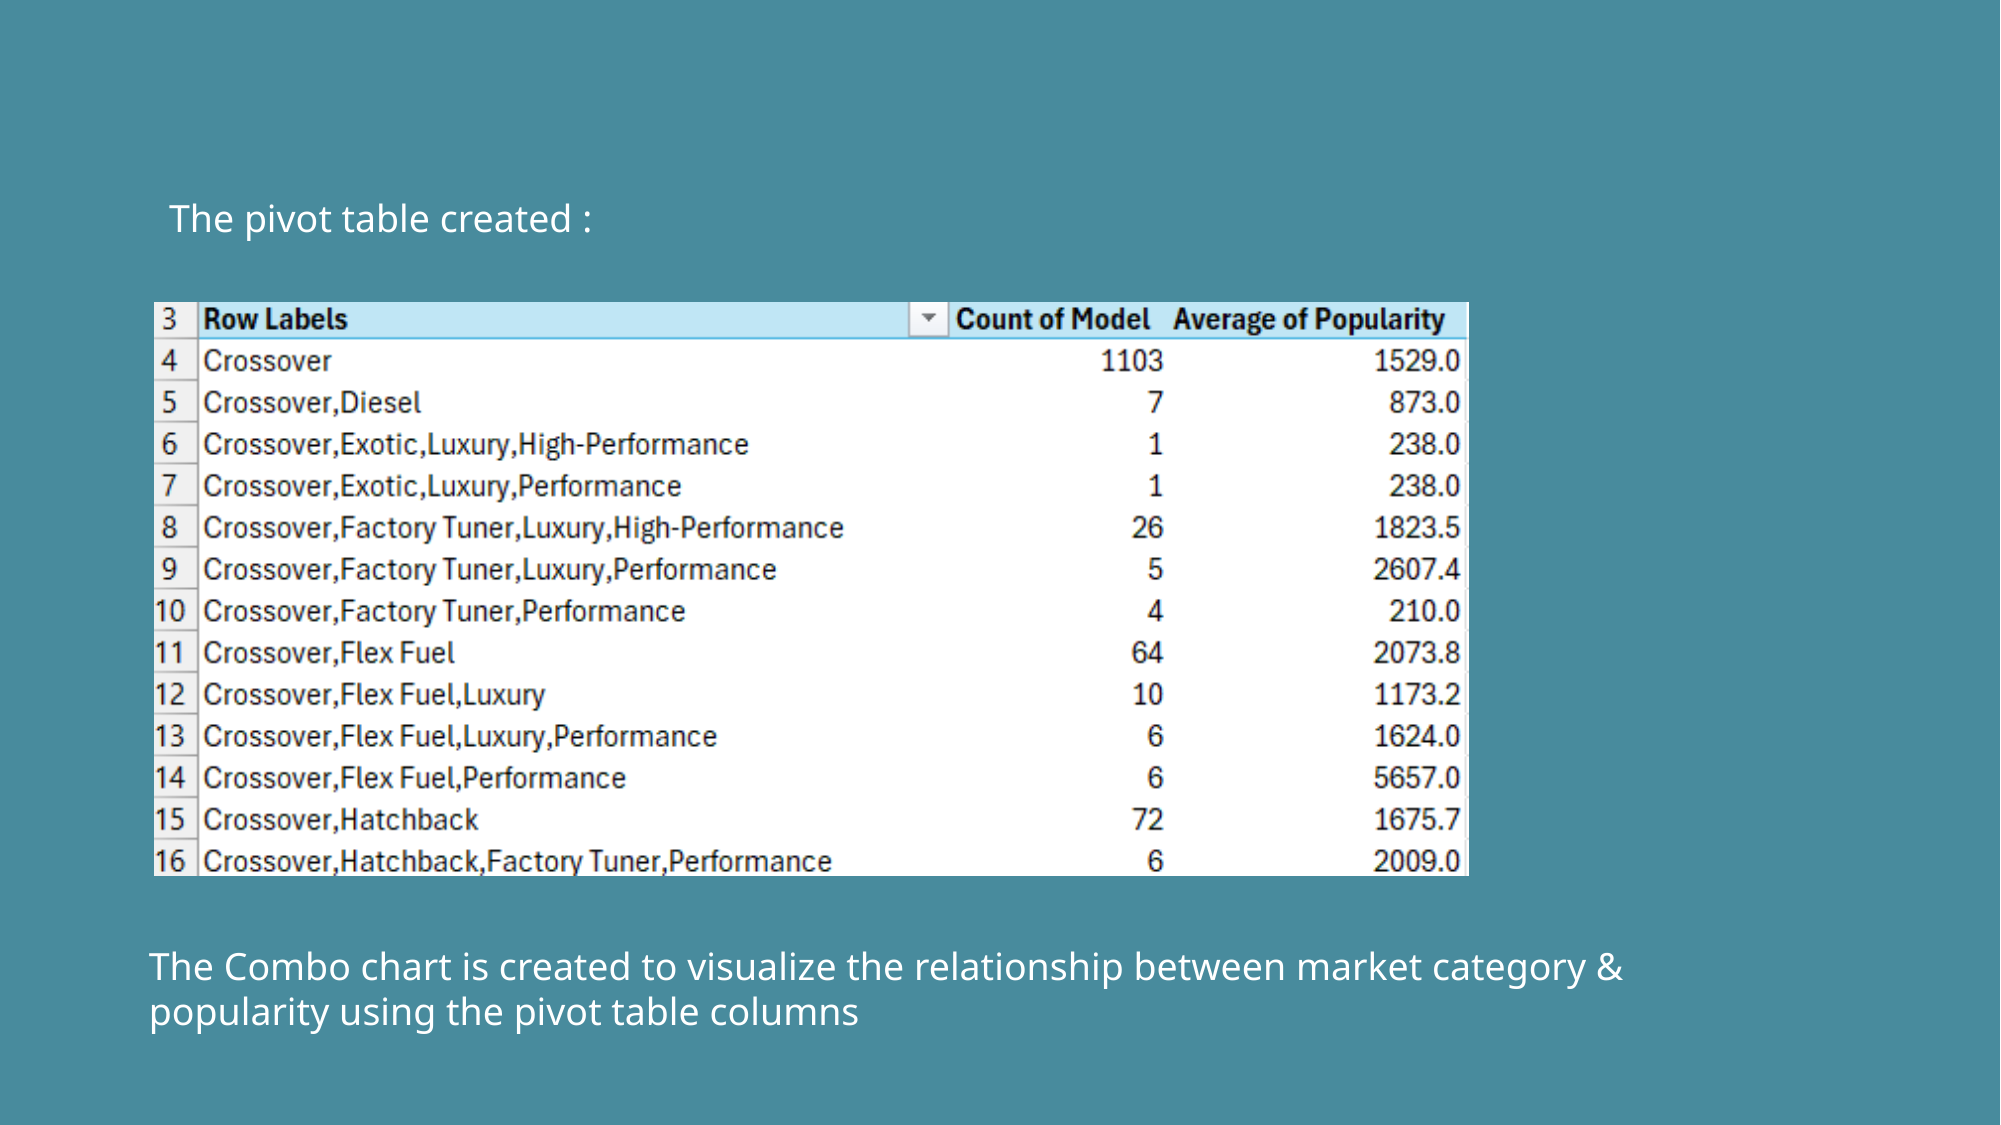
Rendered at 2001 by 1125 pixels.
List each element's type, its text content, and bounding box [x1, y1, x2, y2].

text_box The pivot table created : [154, 187, 782, 248]
text_box The Combo chart is created to visualize the relationship between market category & popularity using the pivot table columns [134, 935, 1780, 1041]
picture [154, 302, 1470, 876]
